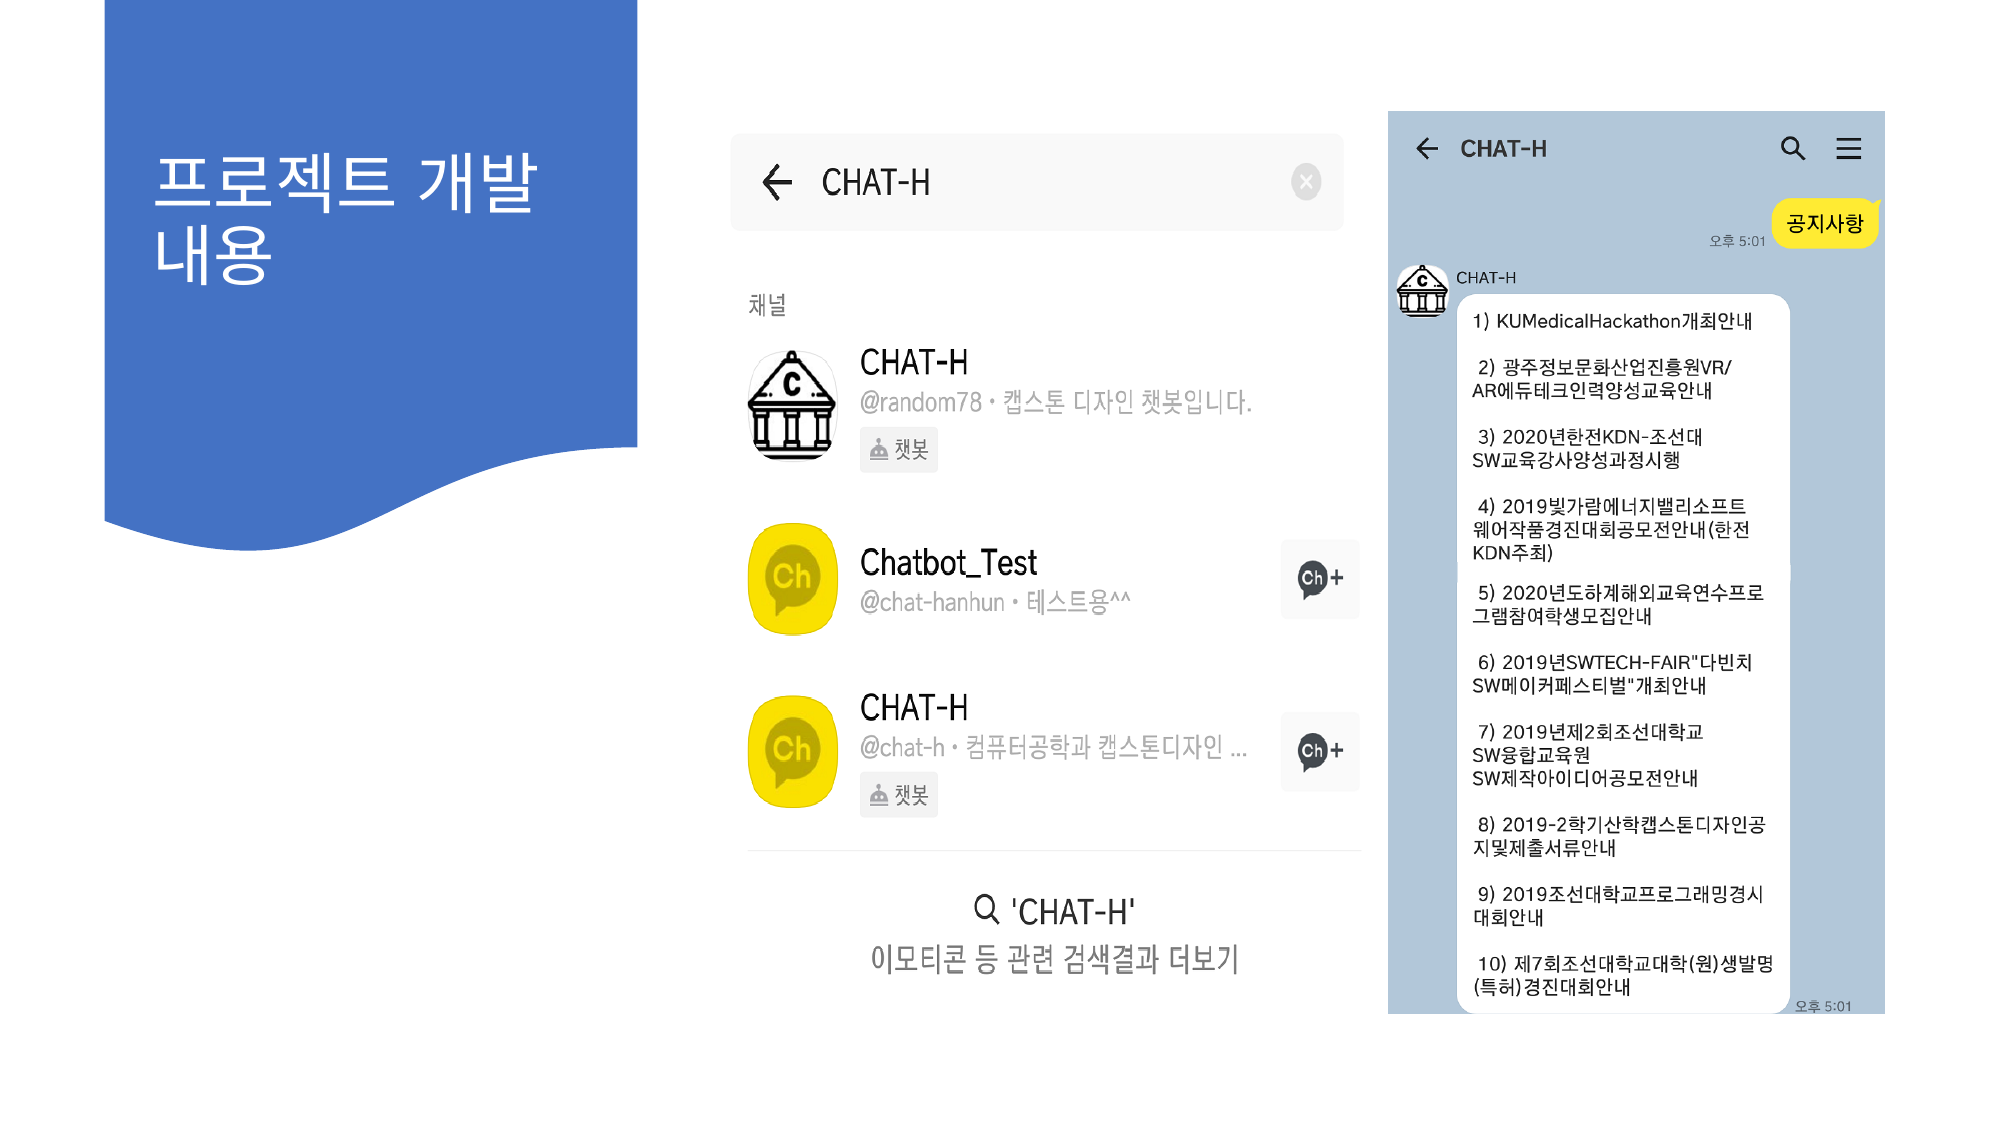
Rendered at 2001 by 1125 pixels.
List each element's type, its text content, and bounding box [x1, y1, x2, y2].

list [700, 111, 1375, 1014]
title 프로젝트 개발 내용 [137, 28, 604, 417]
picture [1388, 111, 1885, 1014]
text_box [103, 0, 639, 552]
